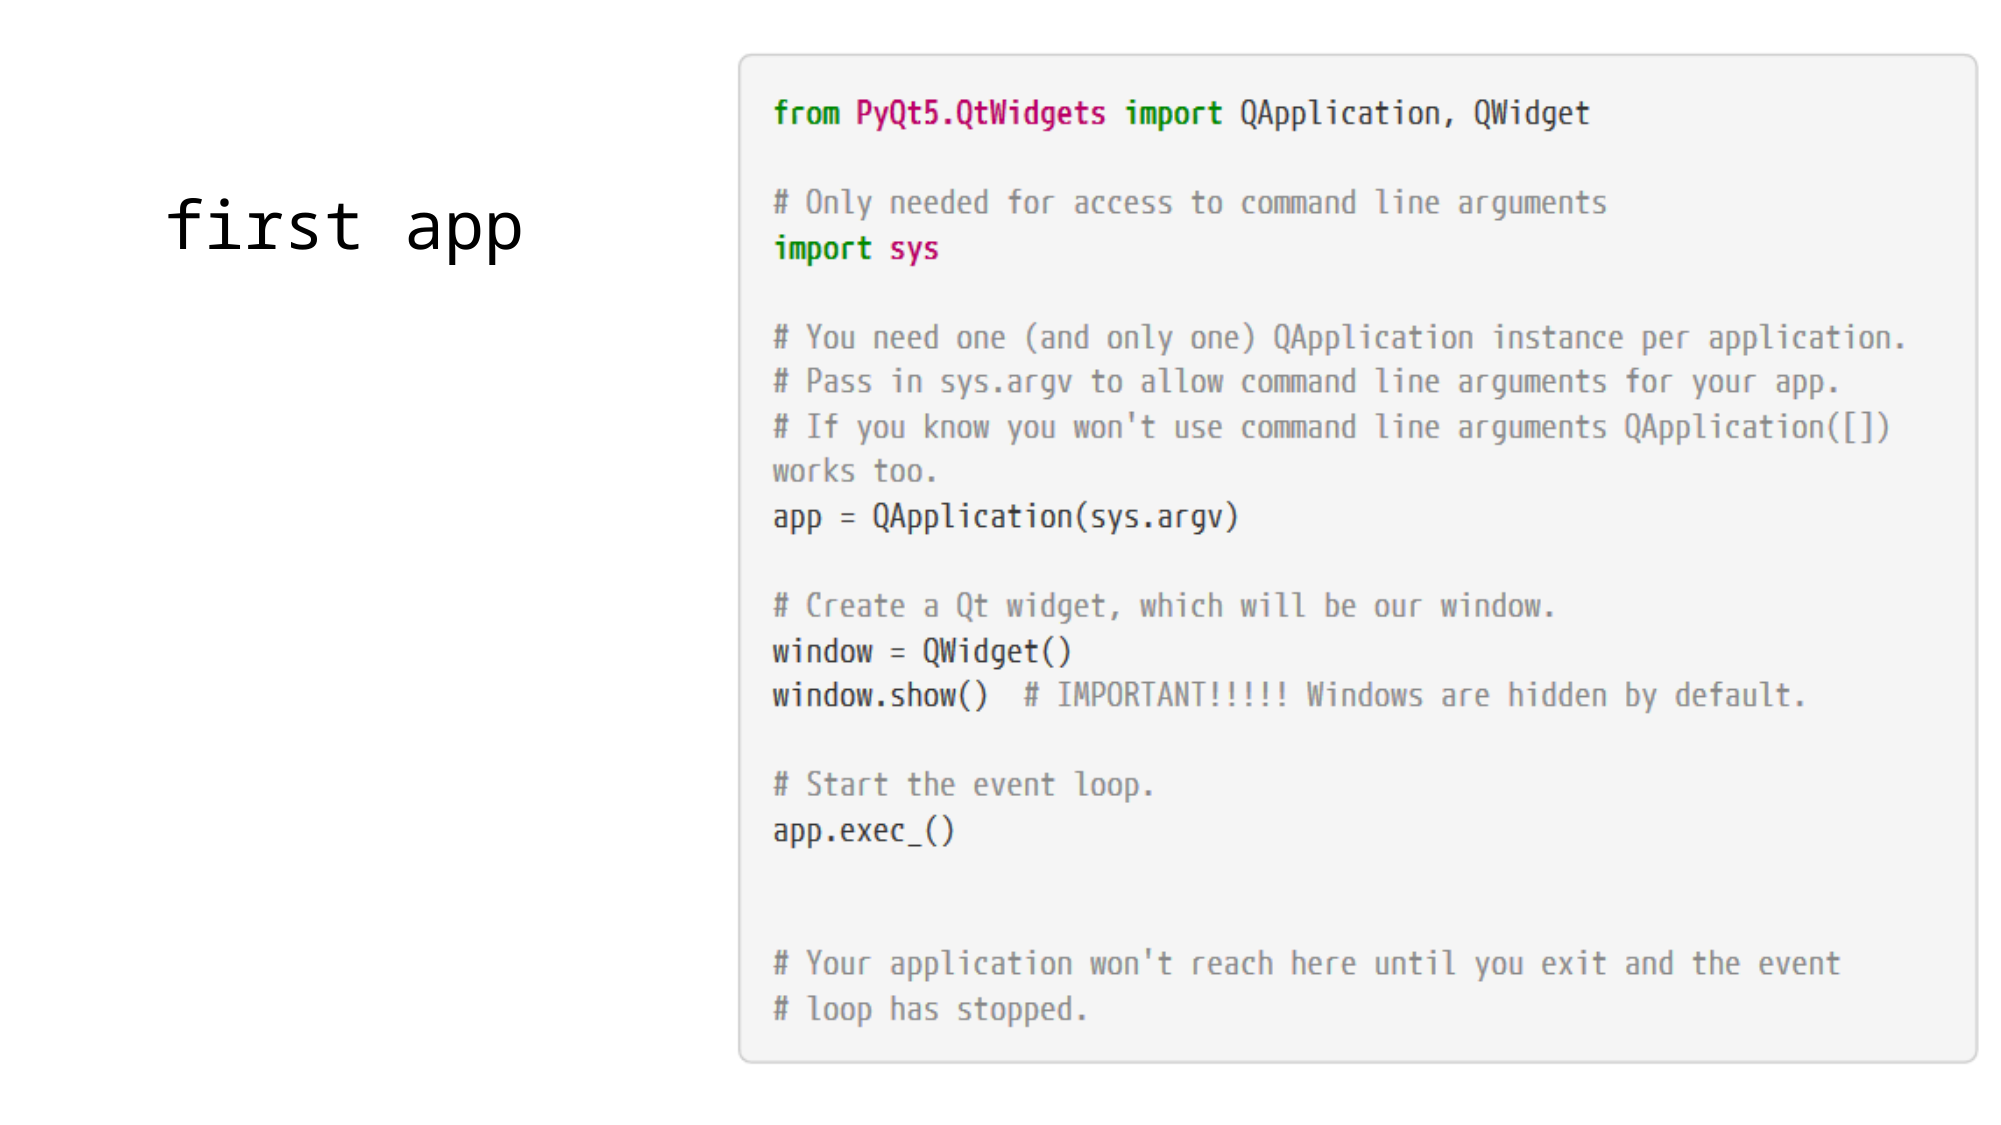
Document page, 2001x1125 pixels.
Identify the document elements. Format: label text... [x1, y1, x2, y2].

picture [728, 42, 2000, 1087]
text_box first app [0, 175, 728, 271]
